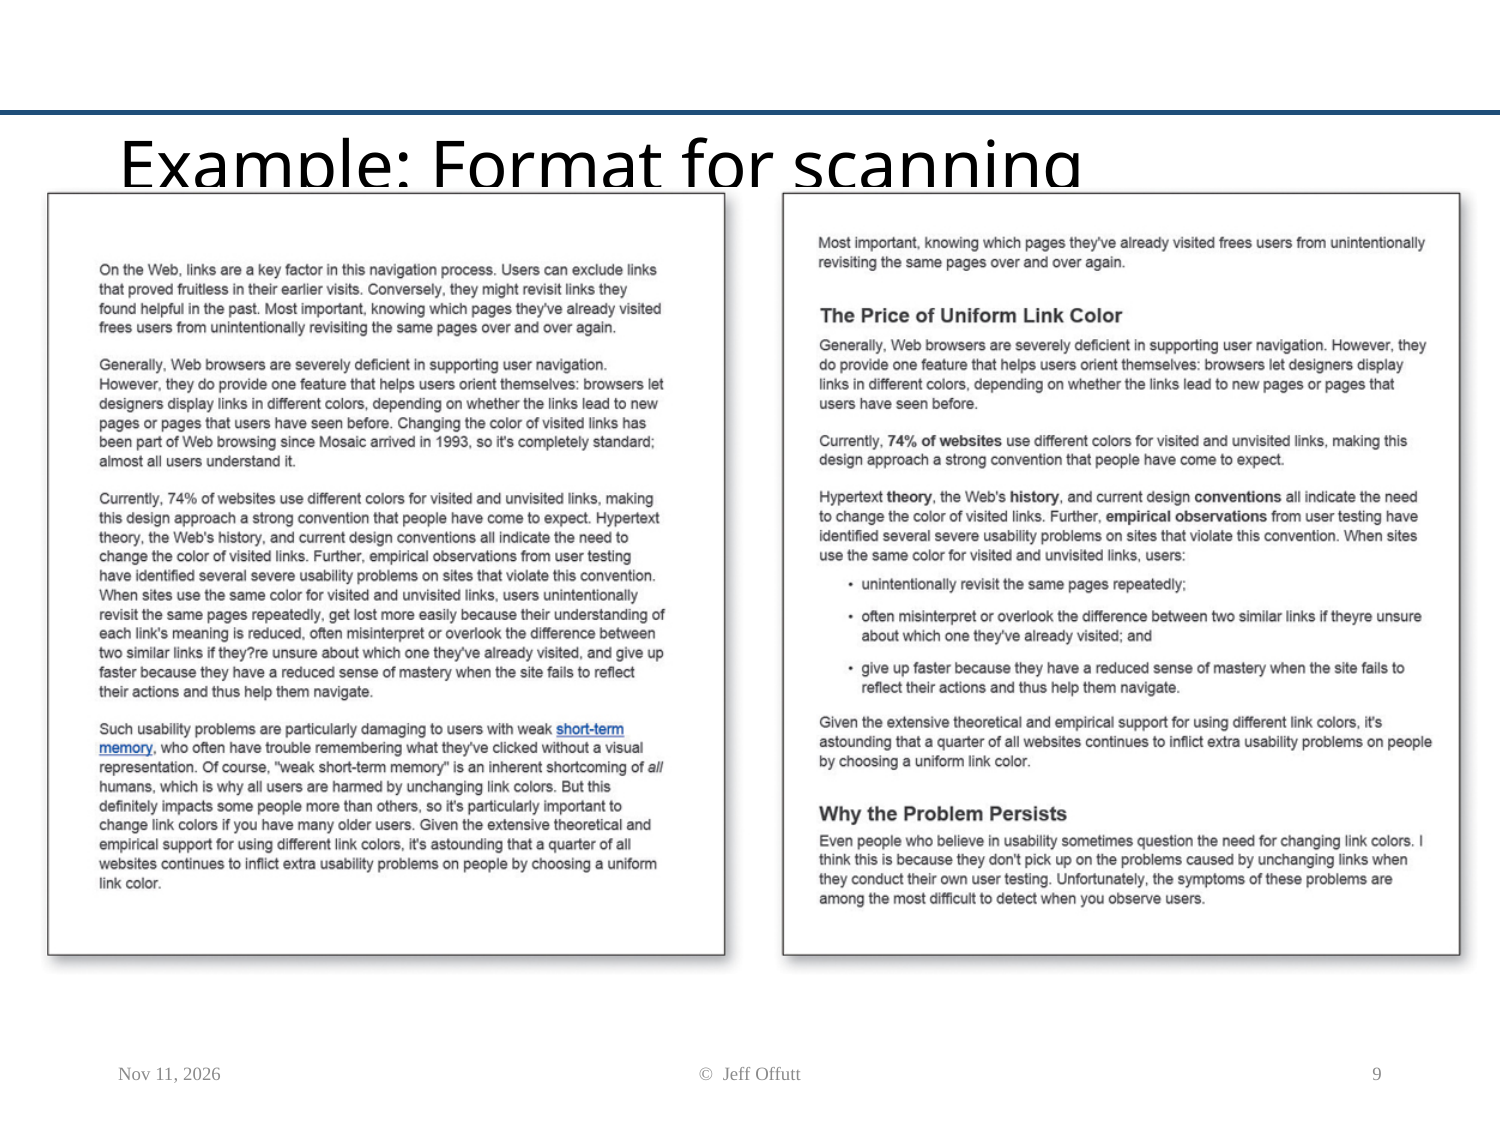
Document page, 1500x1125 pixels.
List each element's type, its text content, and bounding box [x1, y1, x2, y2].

picture [40, 187, 1478, 975]
footer © Jeff Offutt [496, 1042, 1004, 1103]
slide_number 26-Mar-20 [103, 1042, 441, 1103]
slide_number 9 [1059, 1042, 1397, 1103]
title Example: Format for scanning [103, 59, 1397, 187]
